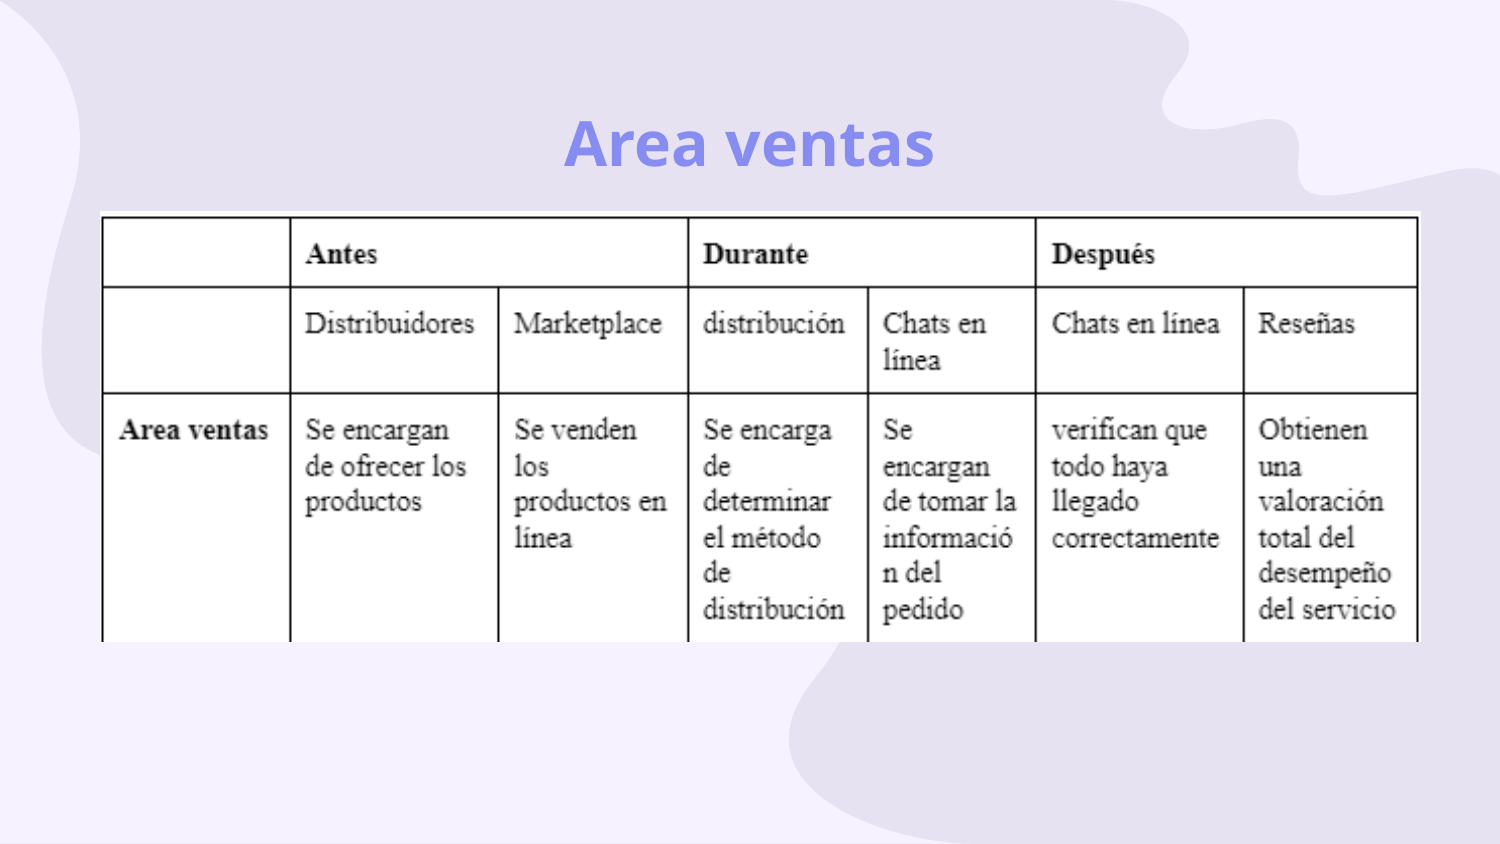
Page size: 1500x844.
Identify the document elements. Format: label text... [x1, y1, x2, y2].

picture [100, 211, 1421, 642]
title Area ventas [118, 88, 1382, 183]
